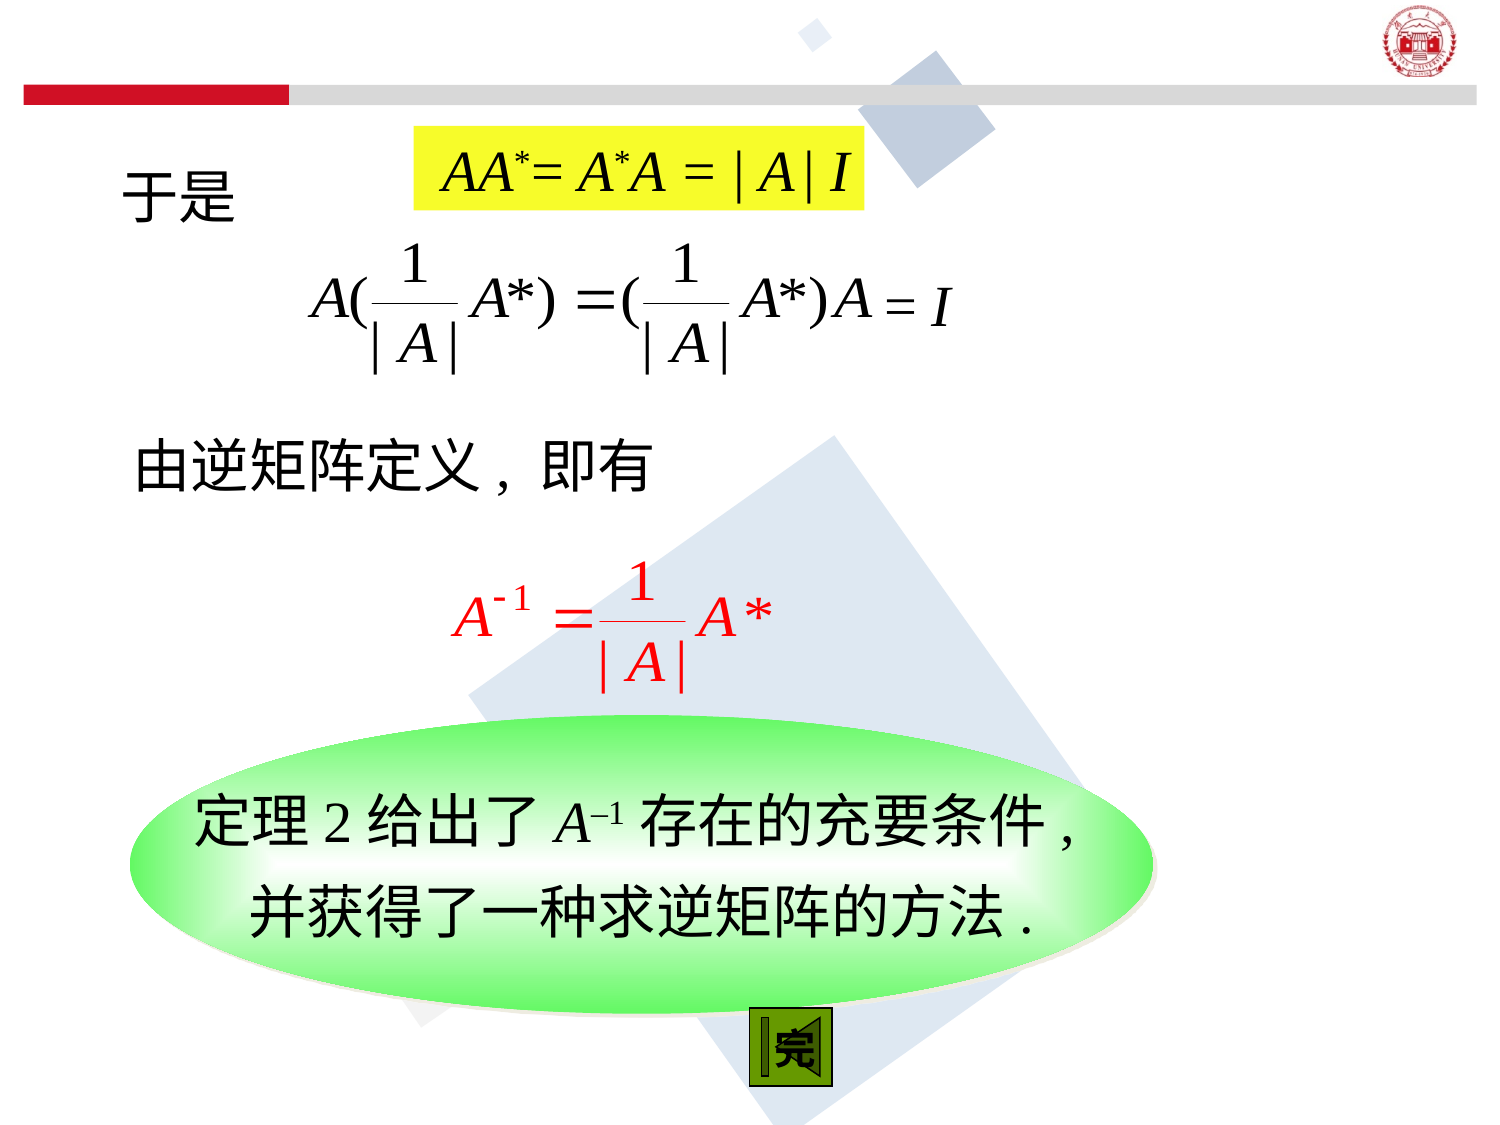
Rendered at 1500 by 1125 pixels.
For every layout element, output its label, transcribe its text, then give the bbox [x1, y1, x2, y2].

text_box 定理2给出了A–1存在的充要条件, 并获得了一种求逆矩阵的方法. [129, 715, 1154, 1014]
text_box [445, 550, 774, 700]
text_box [749, 1007, 833, 1087]
text_box AA*= A*A = | A | I [413, 125, 865, 211]
text_box 于是 [105, 152, 505, 238]
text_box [302, 232, 875, 381]
picture [1382, 5, 1457, 77]
text_box 由逆矩阵定义, 即有 [117, 422, 714, 507]
text_box = I [879, 260, 1113, 346]
